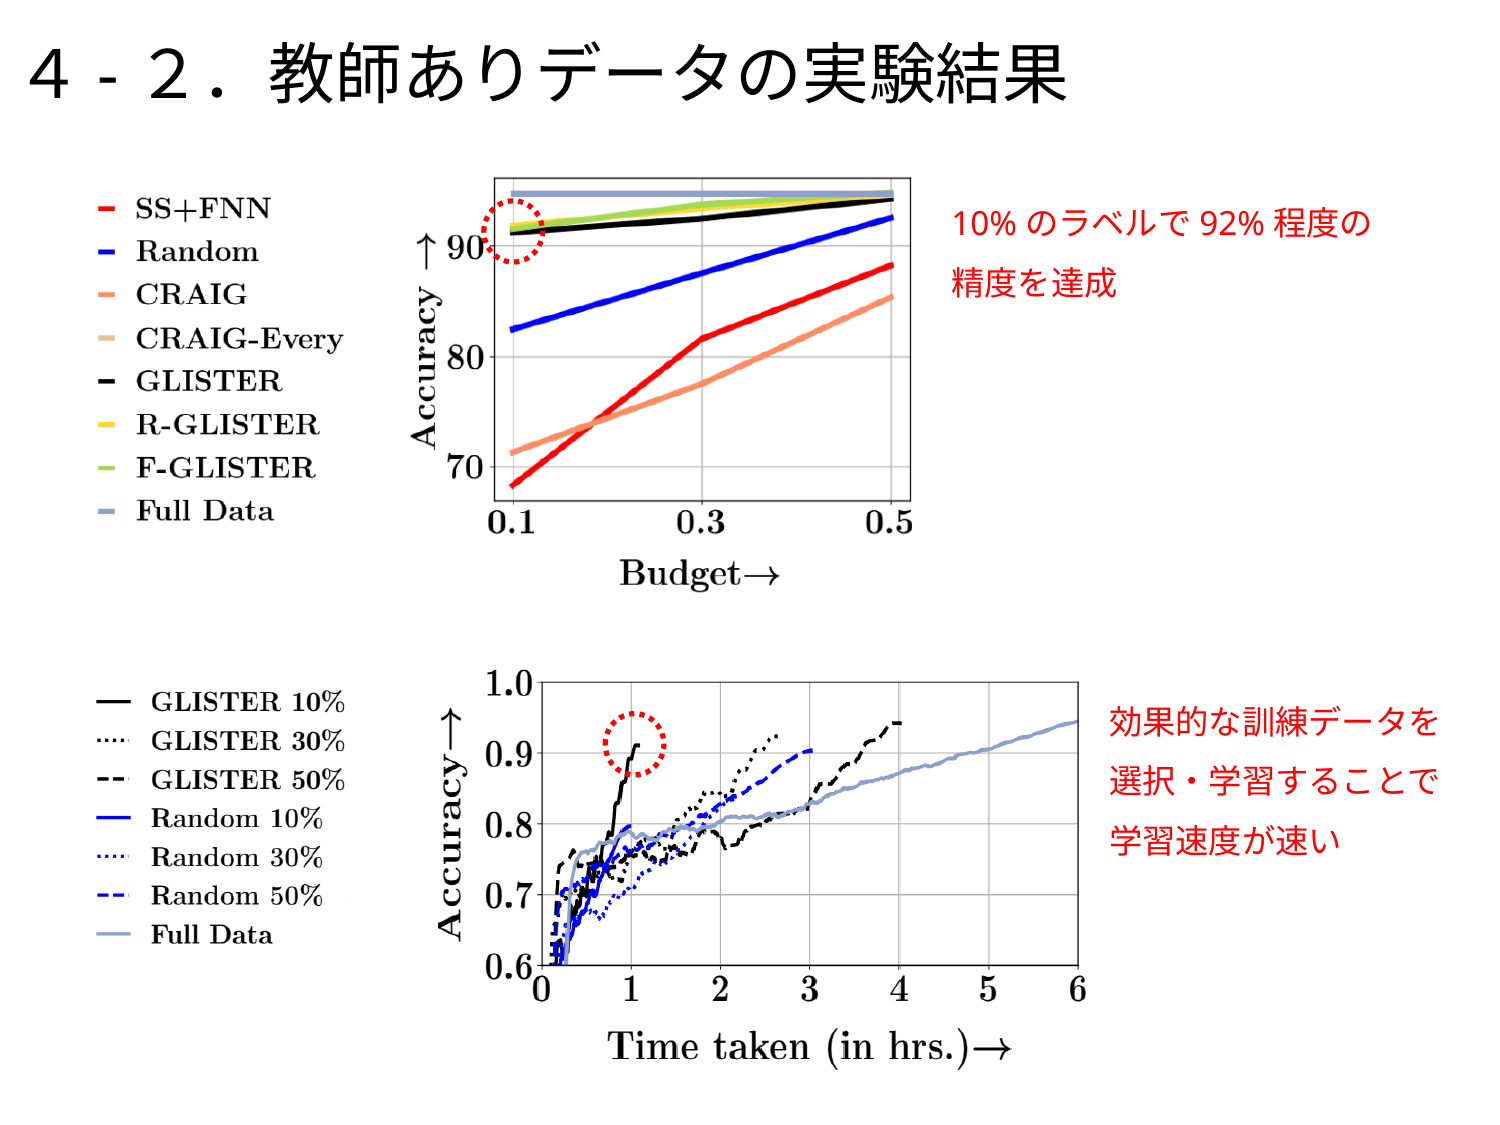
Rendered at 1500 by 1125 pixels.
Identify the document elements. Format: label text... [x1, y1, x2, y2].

text_box 効果的な訓練データを 選択・学習することで 学習速度が速い [1095, 673, 1500, 867]
picture [77, 182, 347, 532]
title ４-２．教師ありデータの実験結果 [0, 0, 1500, 120]
text_box 10%のラベルで92%程度の 精度を達成 [936, 174, 1431, 313]
picture [437, 637, 1095, 1084]
picture [407, 155, 920, 602]
picture [77, 673, 350, 1026]
